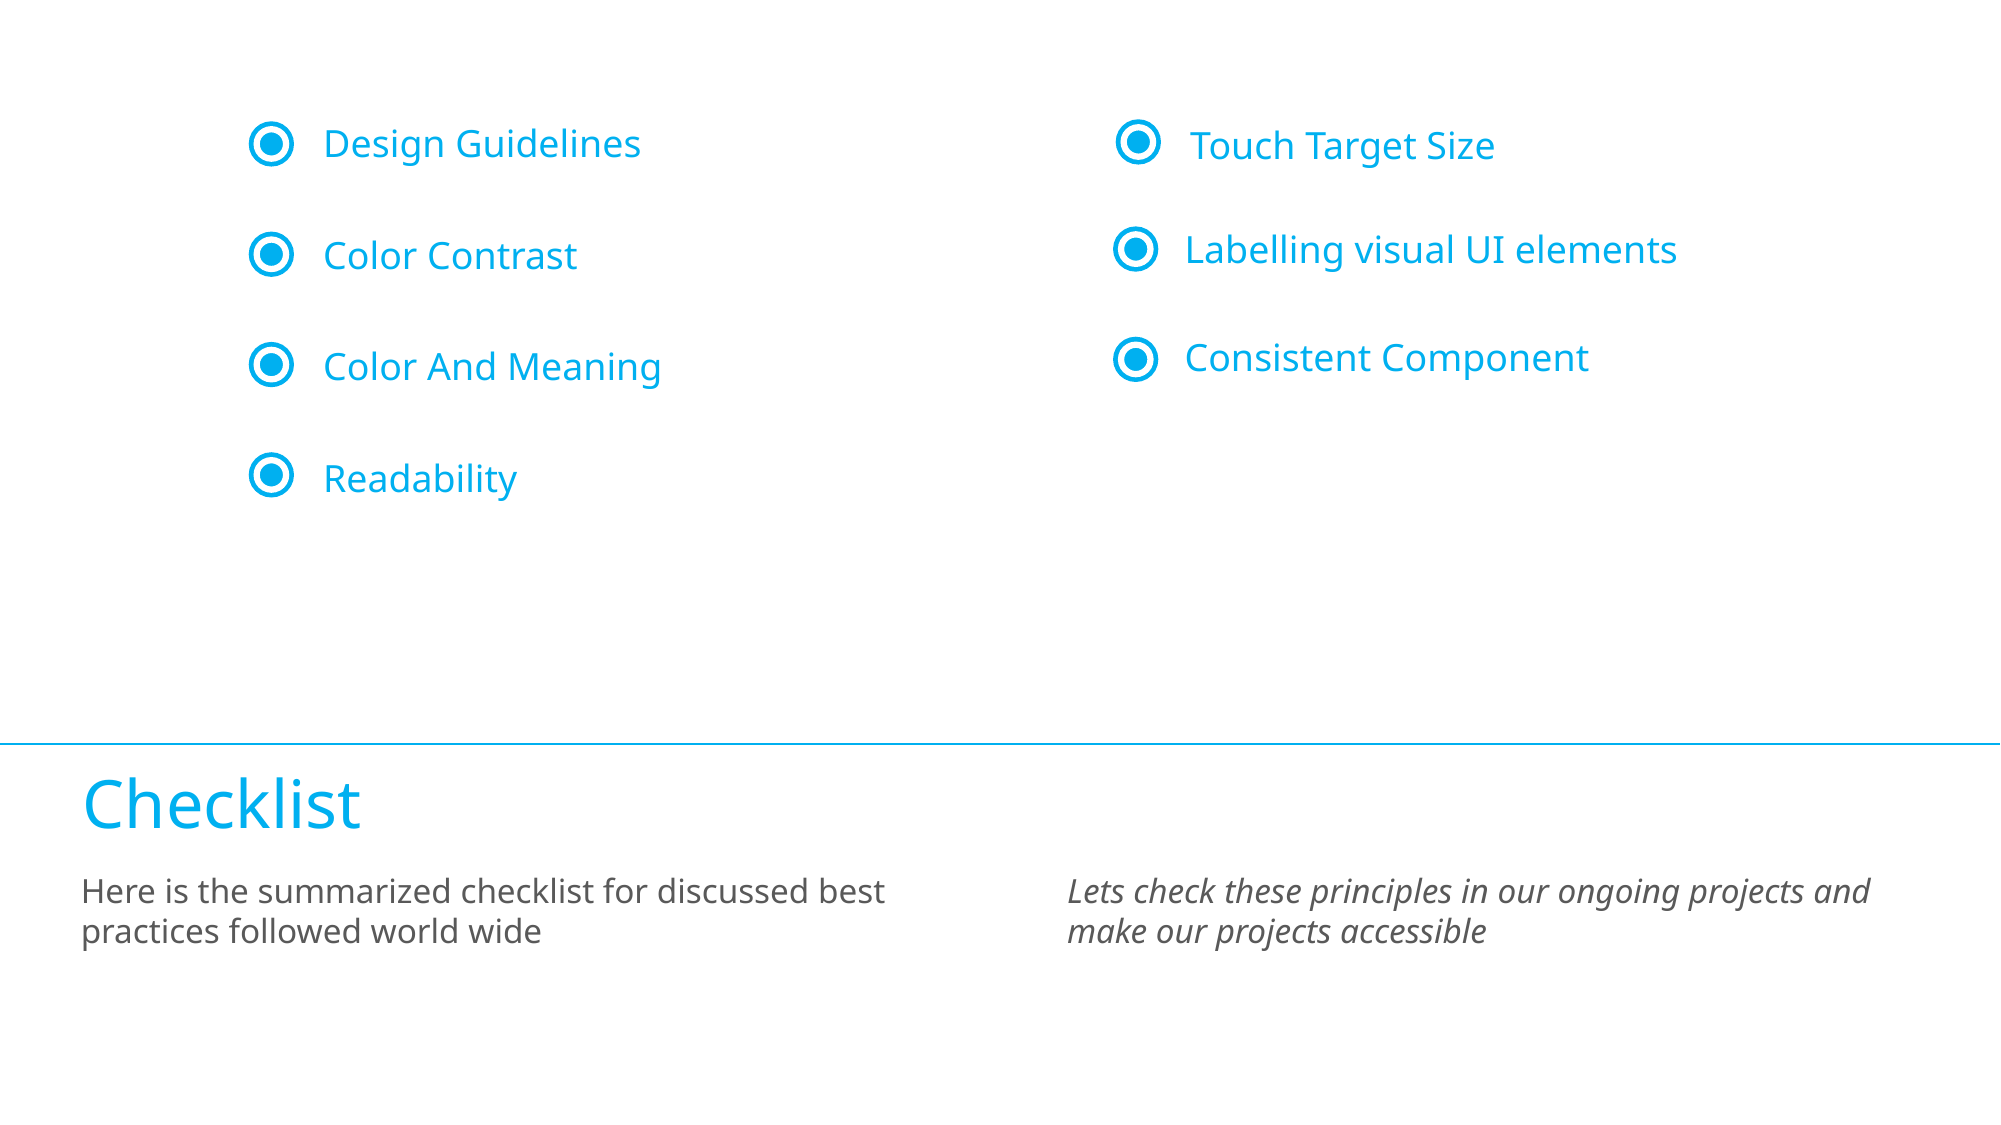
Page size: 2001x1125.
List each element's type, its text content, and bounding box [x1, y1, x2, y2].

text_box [251, 455, 292, 495]
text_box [251, 344, 292, 385]
text_box Lets check these principles in our ongoing projects and make our projects accessible [1067, 869, 1919, 950]
text_box Labelling visual UI elements [1182, 225, 2000, 271]
text_box Design Guidelines [321, 120, 859, 166]
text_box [251, 124, 292, 164]
text_box Checklist [80, 762, 1183, 843]
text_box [251, 234, 292, 274]
text_box Readability [321, 454, 859, 500]
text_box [1115, 229, 1156, 269]
text_box Color Contrast [321, 231, 859, 277]
text_box Consistent Component [1182, 334, 1720, 380]
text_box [1118, 122, 1159, 162]
text_box Touch Target Size [1188, 122, 1726, 168]
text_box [1115, 339, 1156, 380]
text_box Color And Meaning [321, 342, 859, 388]
text_box Here is the summarized checklist for discussed best practices followed world wide [80, 869, 1000, 950]
